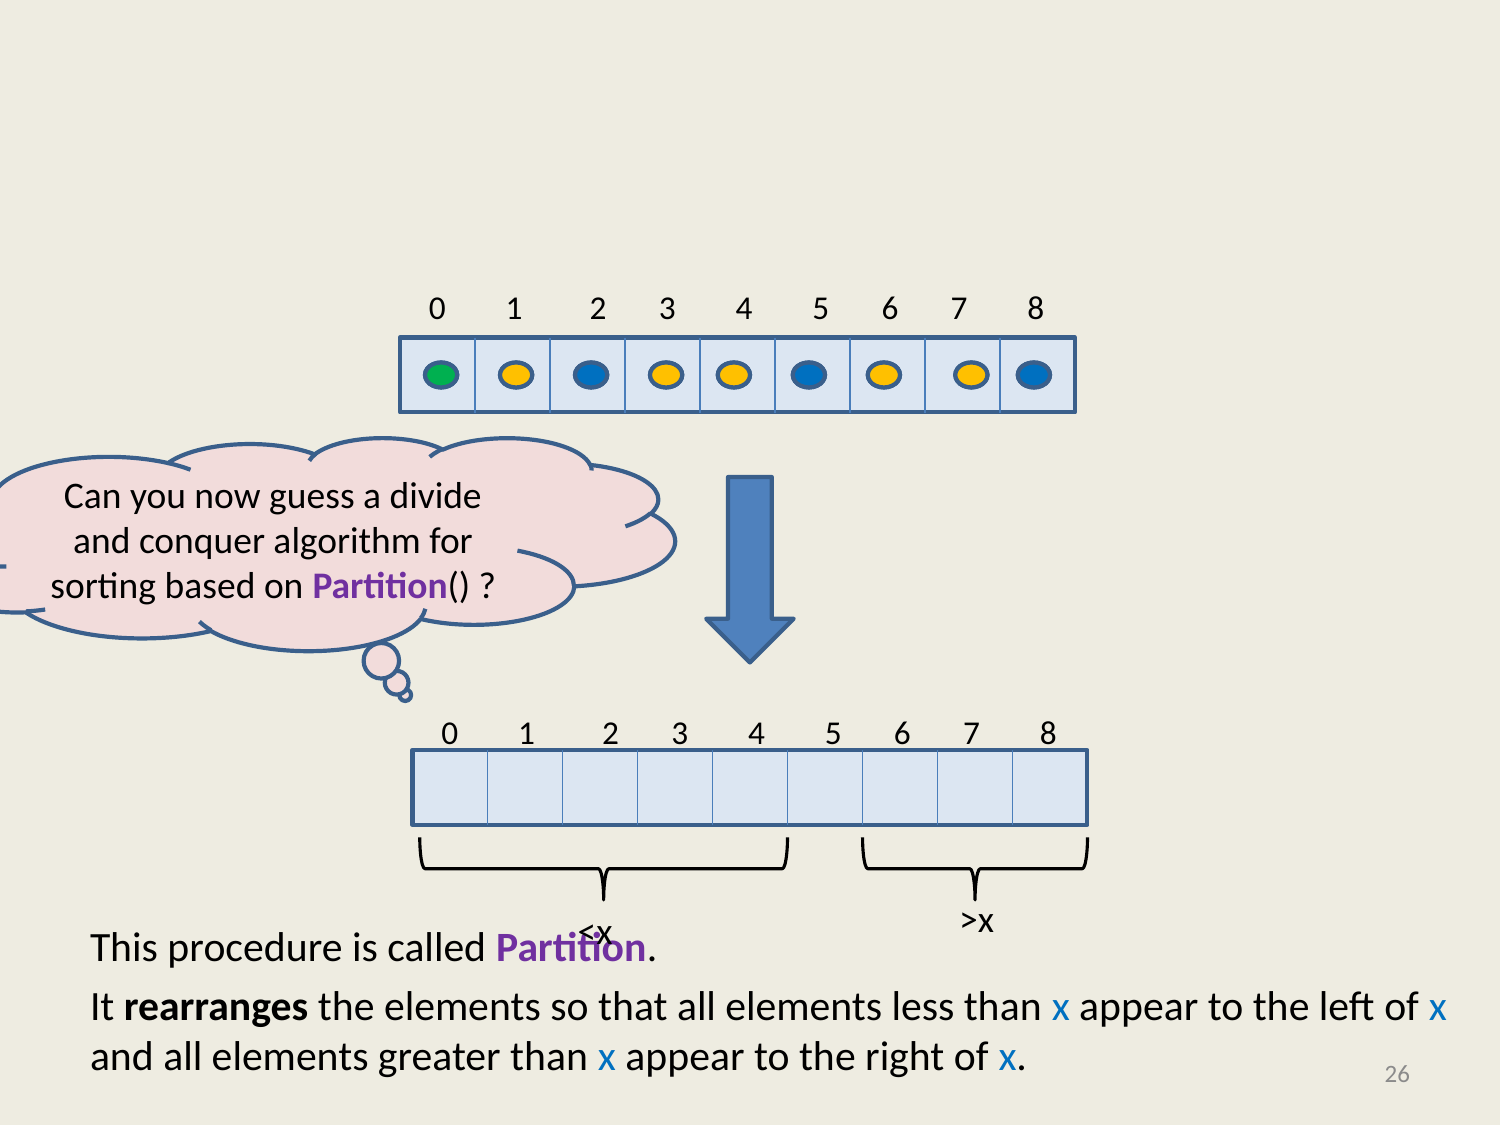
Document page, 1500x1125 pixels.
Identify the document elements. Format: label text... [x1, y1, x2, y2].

list This procedure is called Partition. It rearranges the elements so that all elements less than x appear to the left of x and all elements greater than x appear to the right of x. [75, 212, 1463, 1100]
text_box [419, 837, 788, 961]
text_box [412, 699, 1088, 826]
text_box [862, 837, 1088, 949]
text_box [399, 274, 1076, 413]
slide_number 26 [1074, 1042, 1425, 1103]
text_box Can you now guess a divide and conquer algorithm for sorting based on Partition() ? [0, 436, 678, 704]
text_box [499, 362, 1051, 388]
text_box [704, 474, 796, 665]
